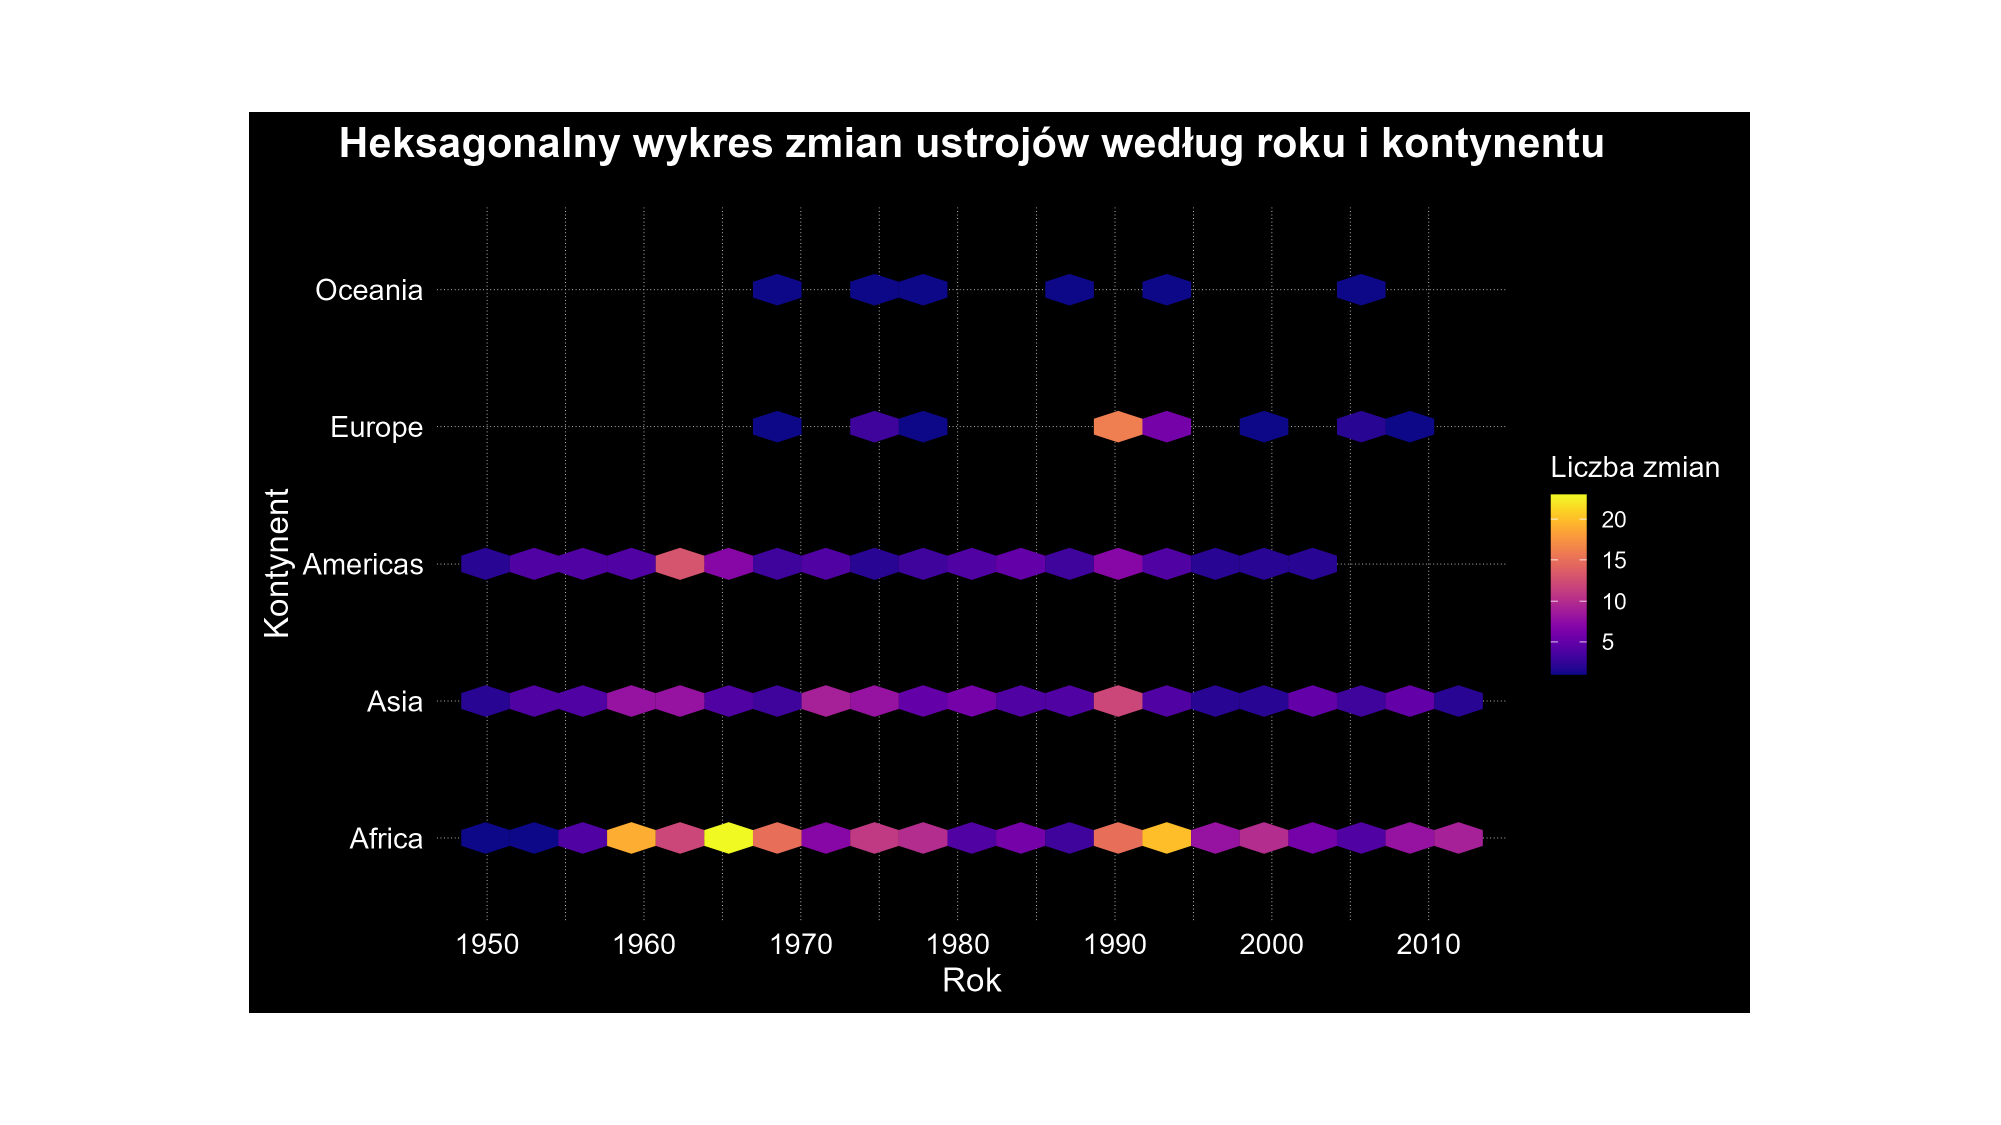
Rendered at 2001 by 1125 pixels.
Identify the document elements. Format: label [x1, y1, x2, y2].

picture [249, 111, 1751, 1013]
